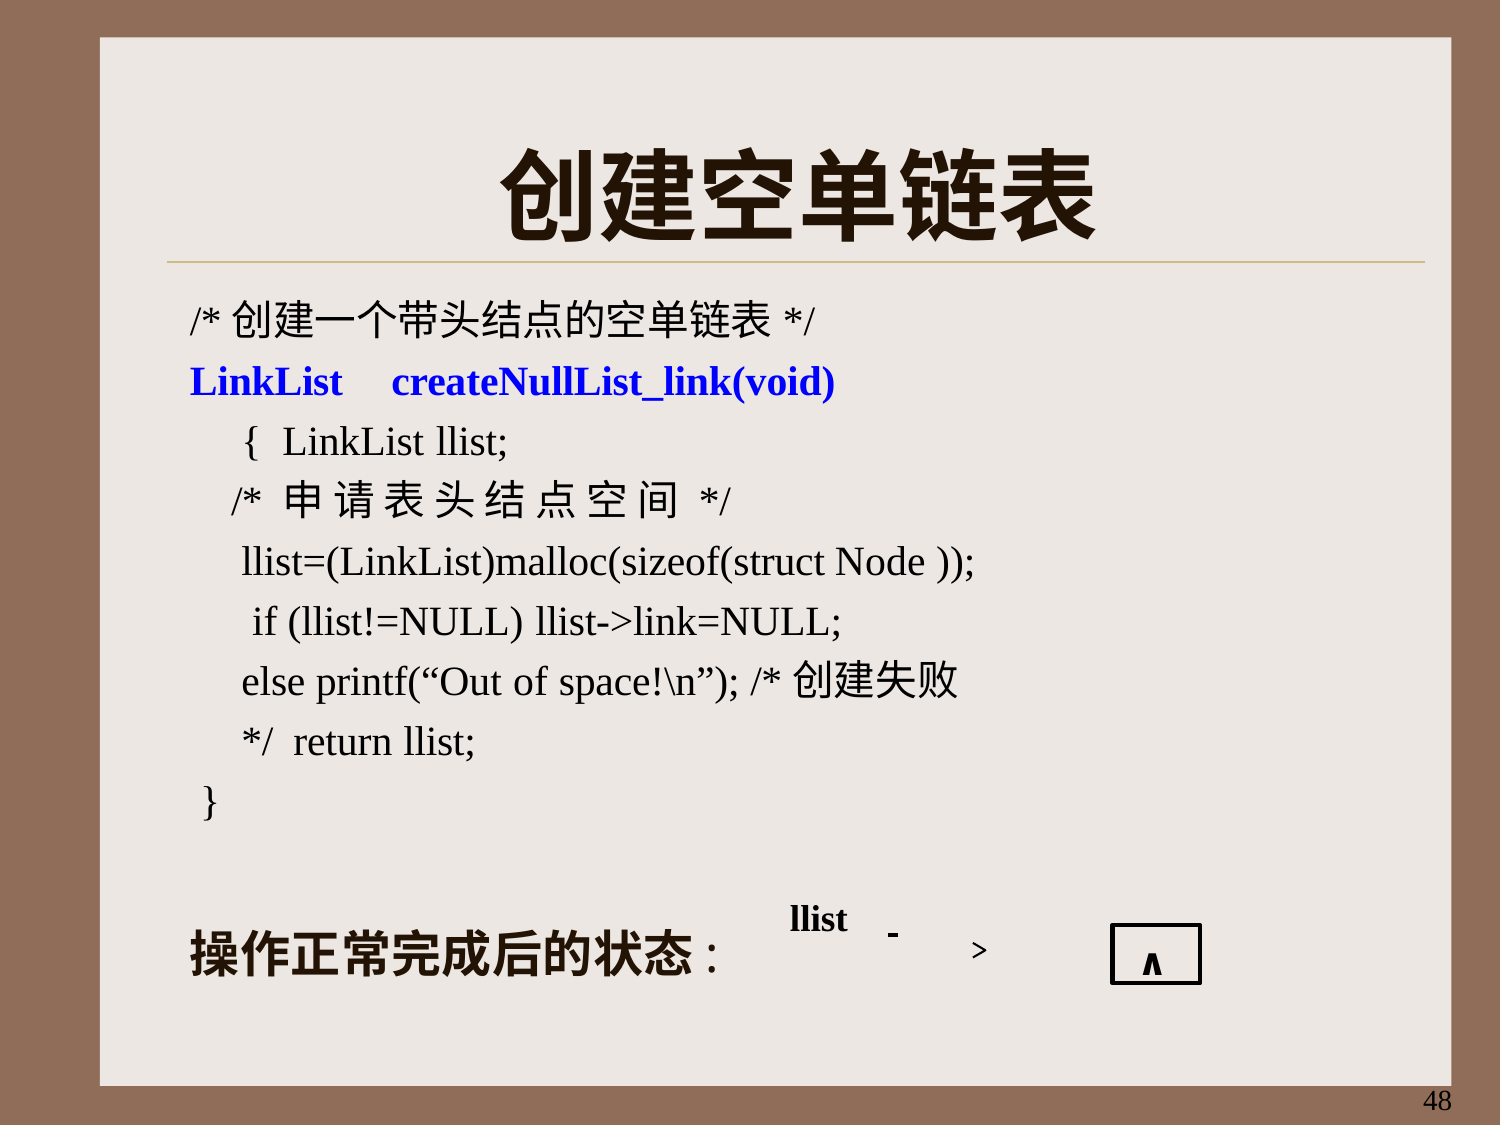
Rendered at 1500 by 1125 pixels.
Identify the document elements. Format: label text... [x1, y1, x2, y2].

title 创建空单链表 [396, 131, 1104, 322]
text_box llist [787, 891, 989, 939]
text_box 操作正常完成后的状态: [187, 920, 712, 983]
text_box /*创建一个带头结点的空单链表*/ LinkList createNullList_link(void) { LinkList llist; /* 申 请 表 头 结 点 空 间 */ llist=(LinkList)malloc(sizeof(struct Node )); if (llist!=NULL) llist->link=NULL; else printf(“Out of space!\n”); /*创建失败*/ return llist; } [187, 281, 984, 824]
slide_number 48 [1413, 1082, 1457, 1125]
text_box ∧ [1112, 924, 1200, 984]
text_box [972, 942, 986, 958]
